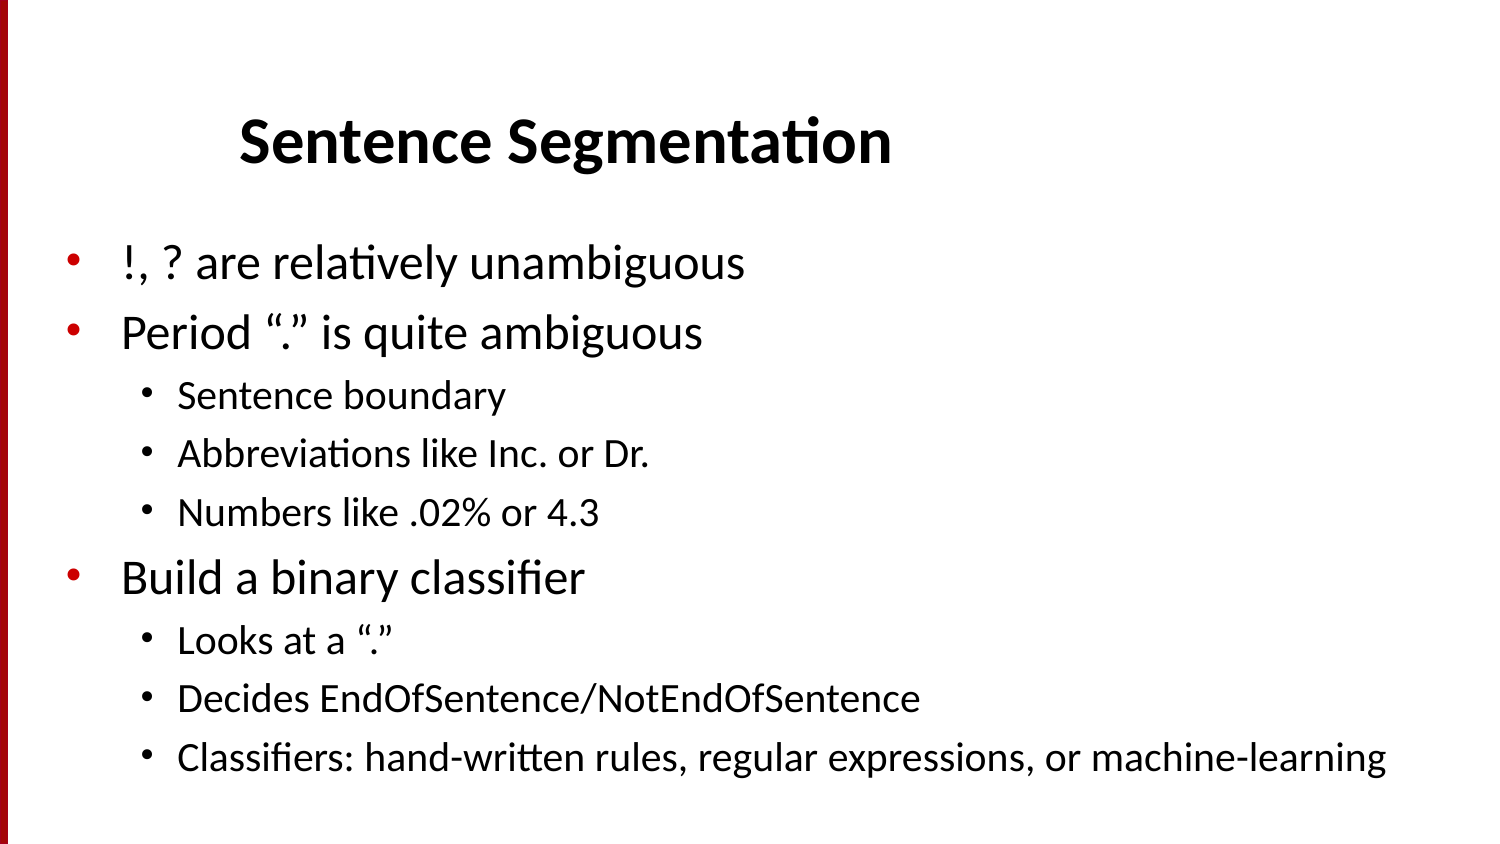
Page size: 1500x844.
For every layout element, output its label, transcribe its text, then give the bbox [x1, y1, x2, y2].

text_box Sentence Segmentation [224, 62, 1450, 185]
text_box !, ? are relatively unambiguous Period “.” is quite ambiguous Sentence boundary Abbreviations like Inc. or Dr. Numbers like .02% or 4.3 Build a binary classifier Looks at a “.” Decides EndOfSentence/NotEndOfSentence Classifiers: hand-written rules, regular expressions, or machine-learning [49, 221, 1450, 822]
